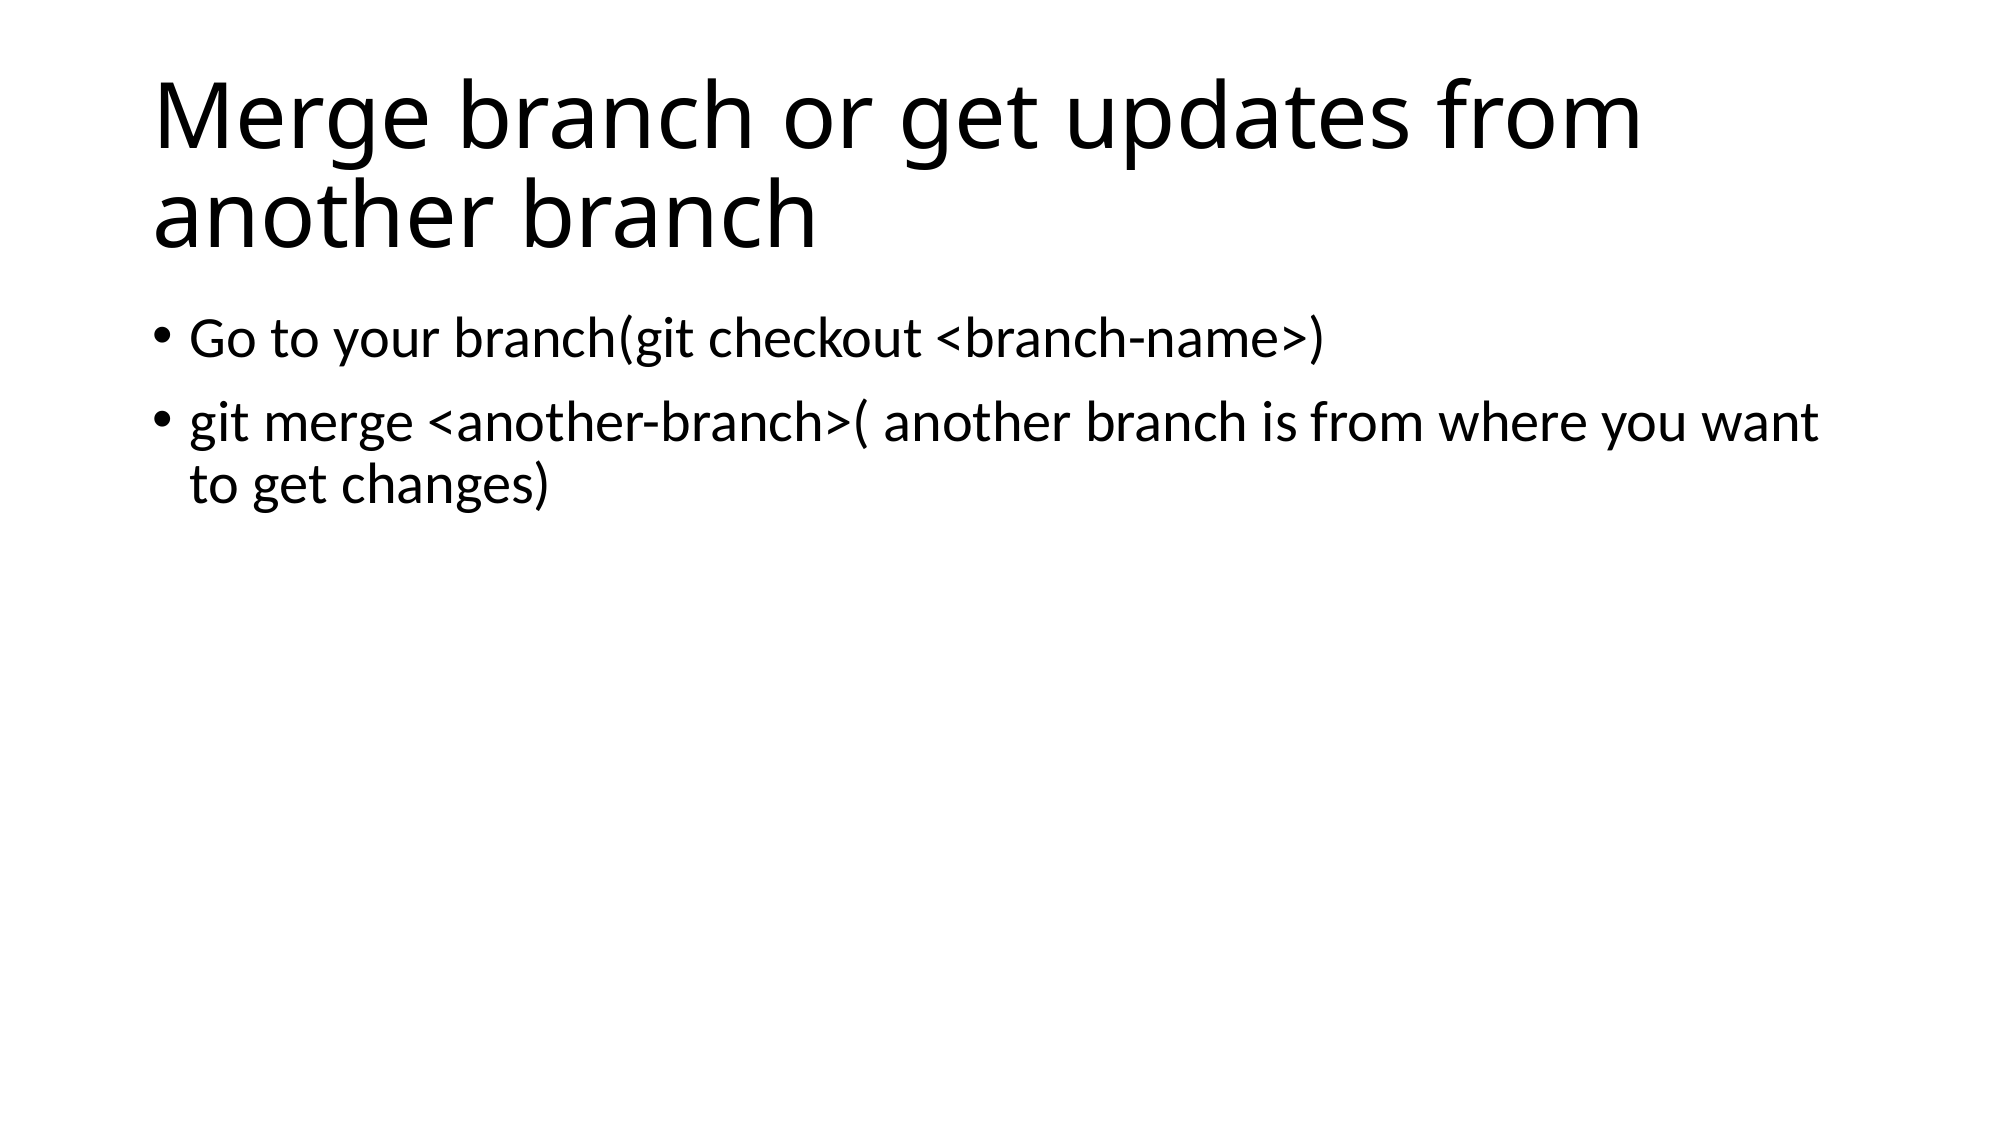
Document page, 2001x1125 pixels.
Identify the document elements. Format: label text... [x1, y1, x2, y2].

title Merge branch or get updates from another branch [137, 59, 1863, 278]
list Go to your branch(git checkout <branch-name>) git merge <another-branch>( another branch is from where you want to get changes) [137, 299, 1863, 1014]
